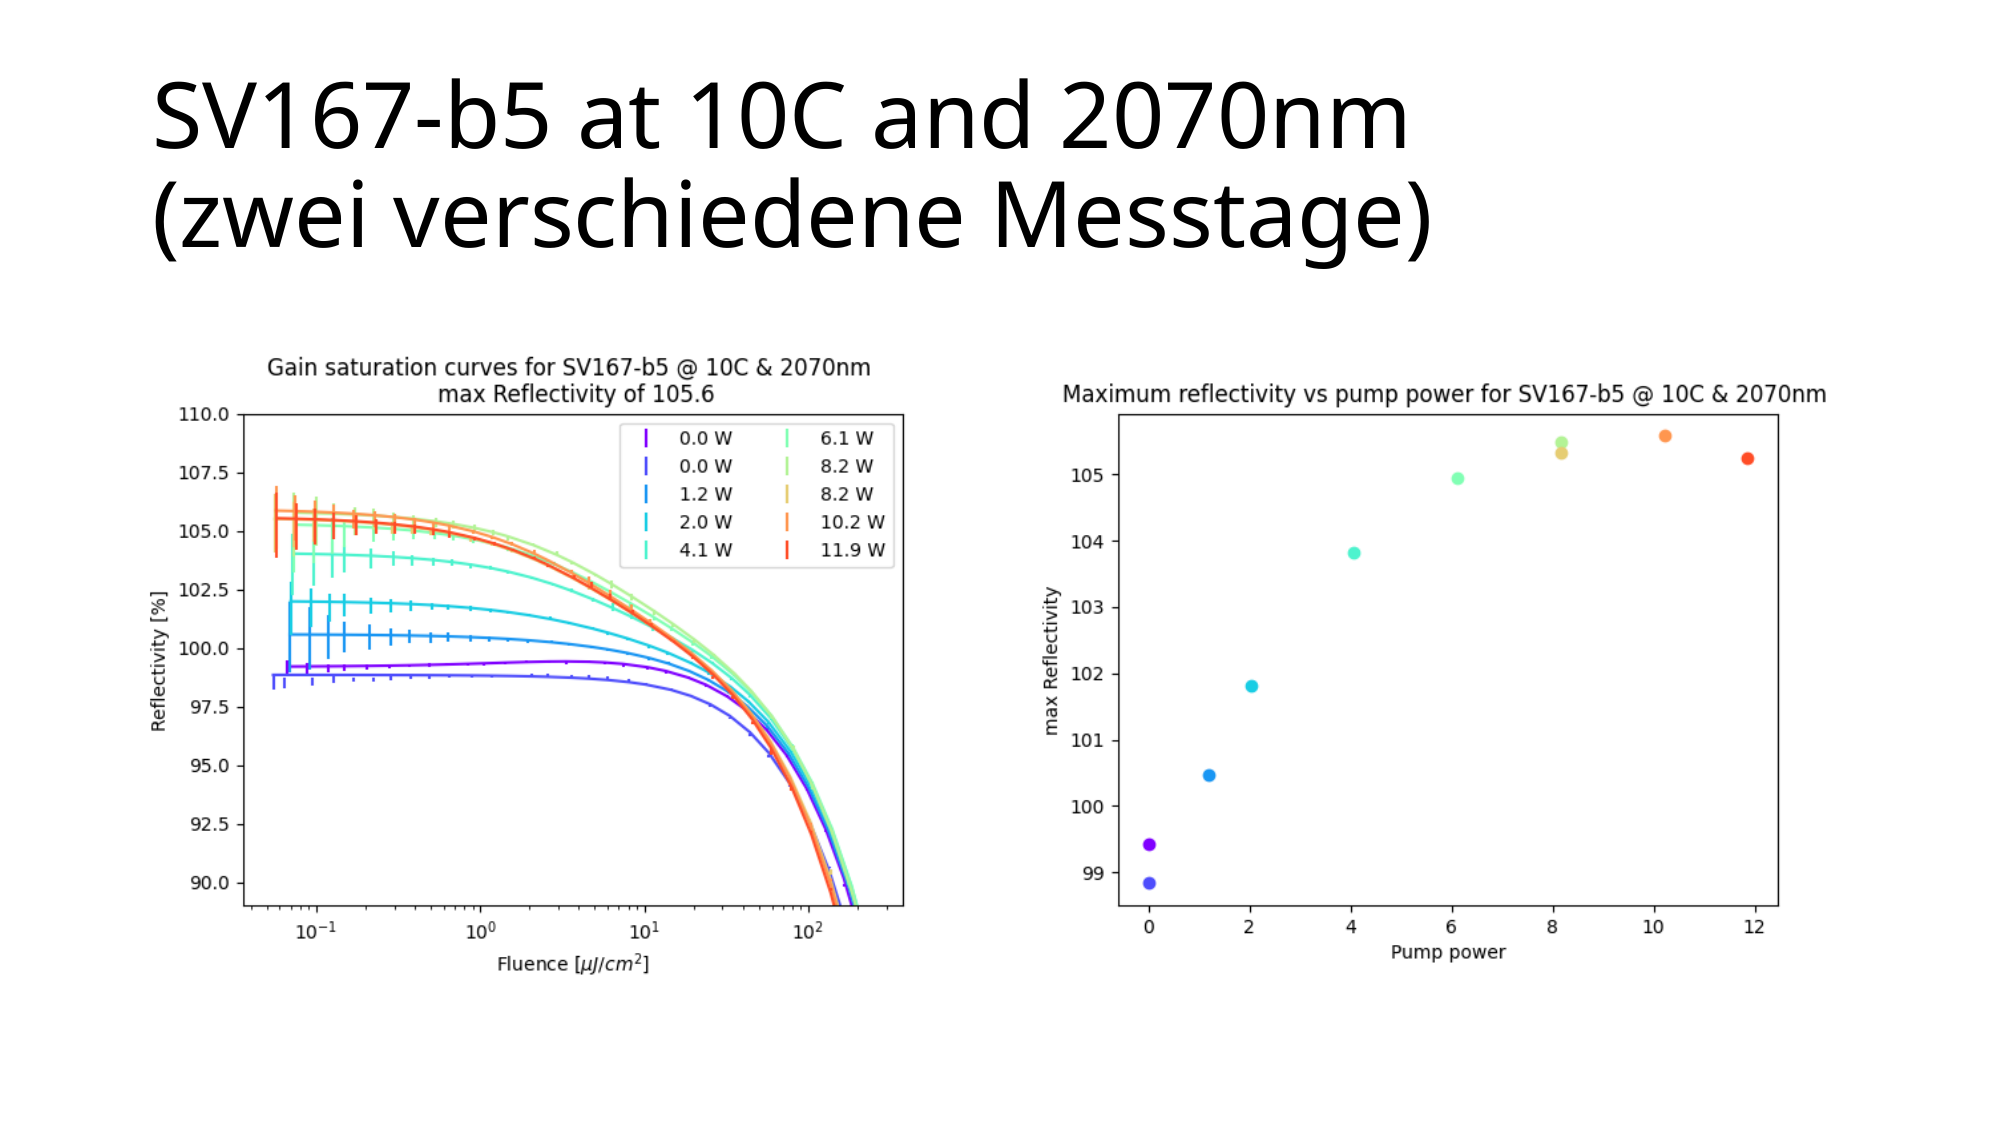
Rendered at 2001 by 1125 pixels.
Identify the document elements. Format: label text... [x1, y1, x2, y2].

title SV167-b5 at 10C and 2070nm (zwei verschiedene Messtage) [137, 59, 1863, 278]
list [137, 337, 988, 976]
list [1012, 337, 1863, 976]
